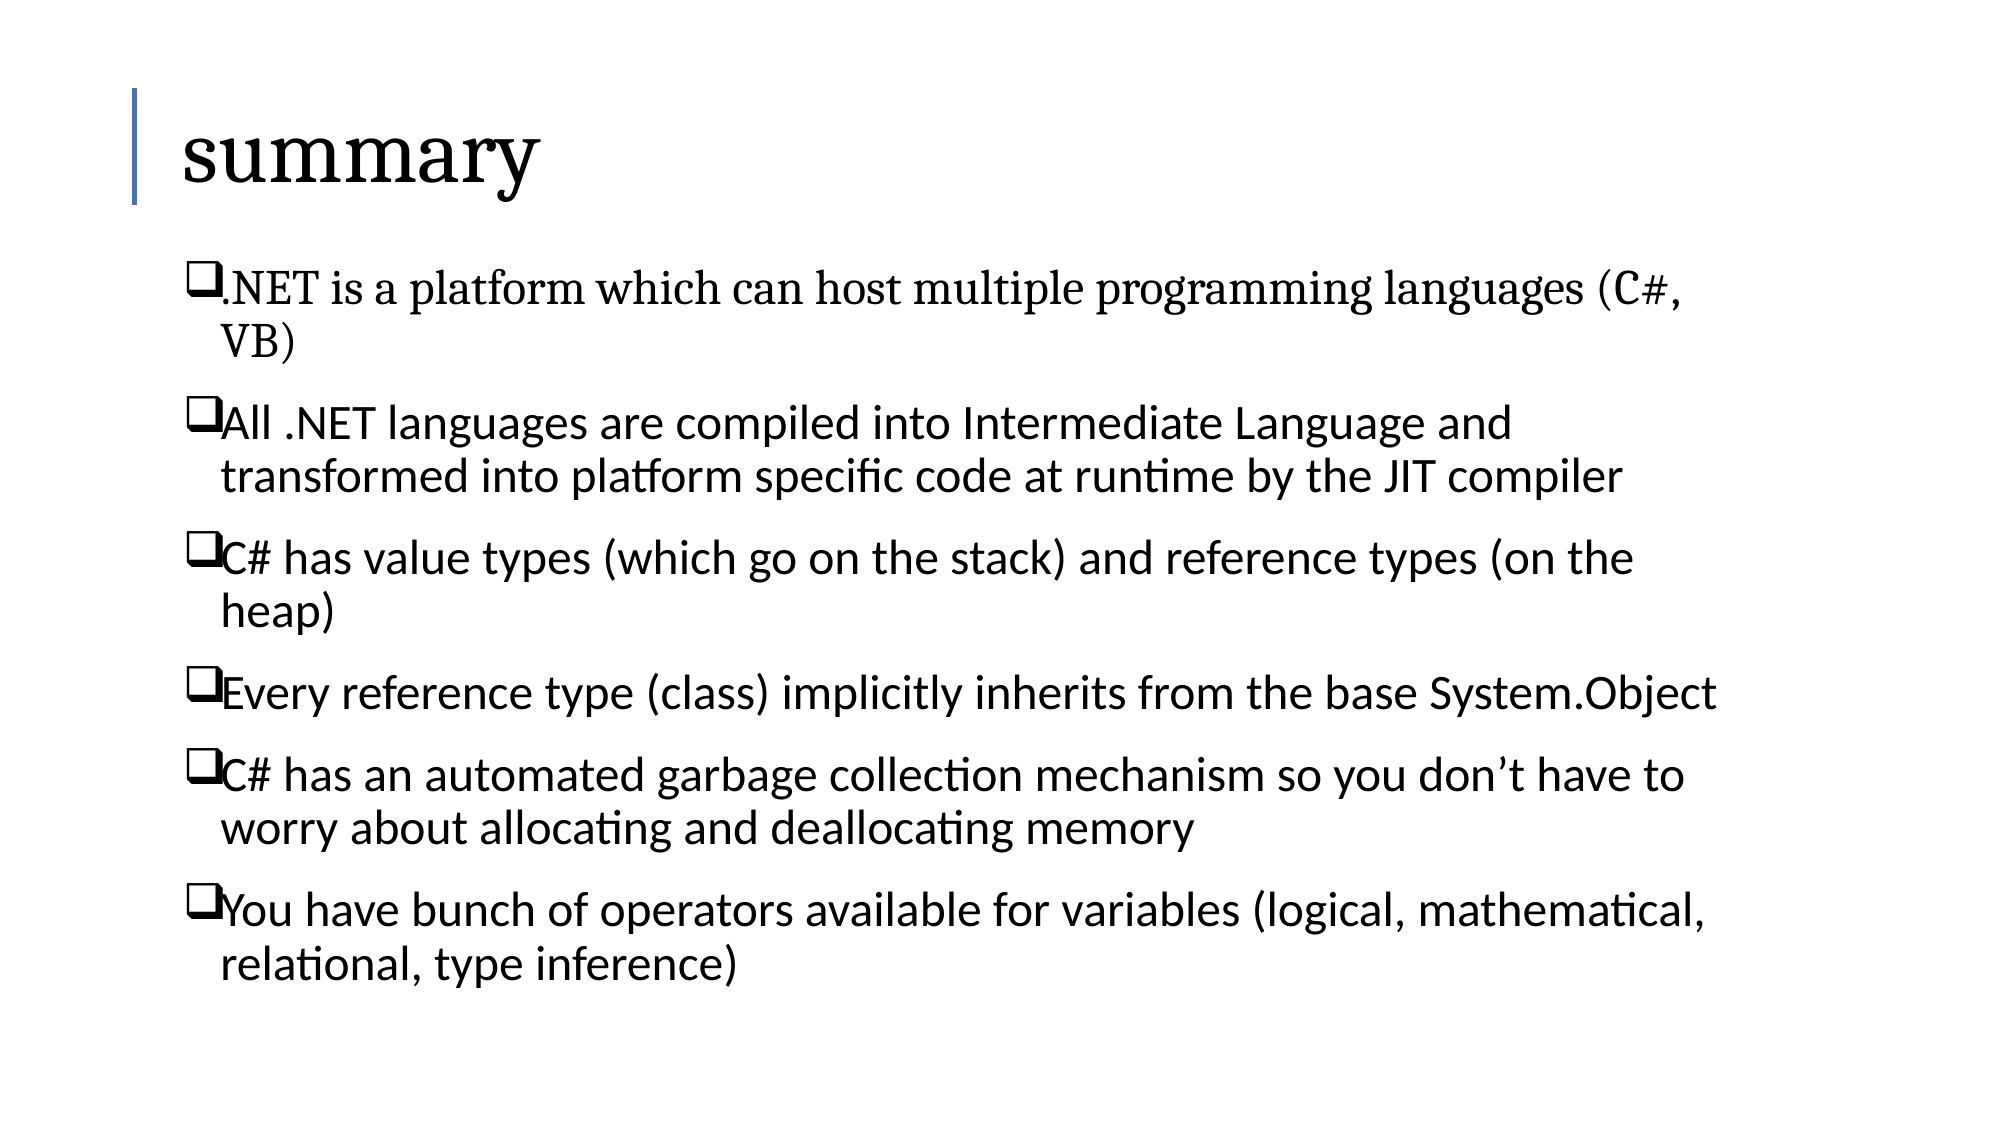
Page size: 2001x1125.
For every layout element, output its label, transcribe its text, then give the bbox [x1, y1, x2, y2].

title summary [168, 73, 1763, 232]
list .NET is a platform which can host multiple programming languages (C#, VB) All .NET languages are compiled into Intermediate Language and transformed into platform specific code at runtime by the JIT compiler C# has value types (which go on the stack) and reference types (on the heap) Every reference type (class) implicitly inherits from the base System.Object C# has an automated garbage collection mechanism so you don’t have to worry about allocating and deallocating memory You have bunch of operators available for variables (logical, mathematical, relational, type inference) [168, 254, 1763, 1035]
